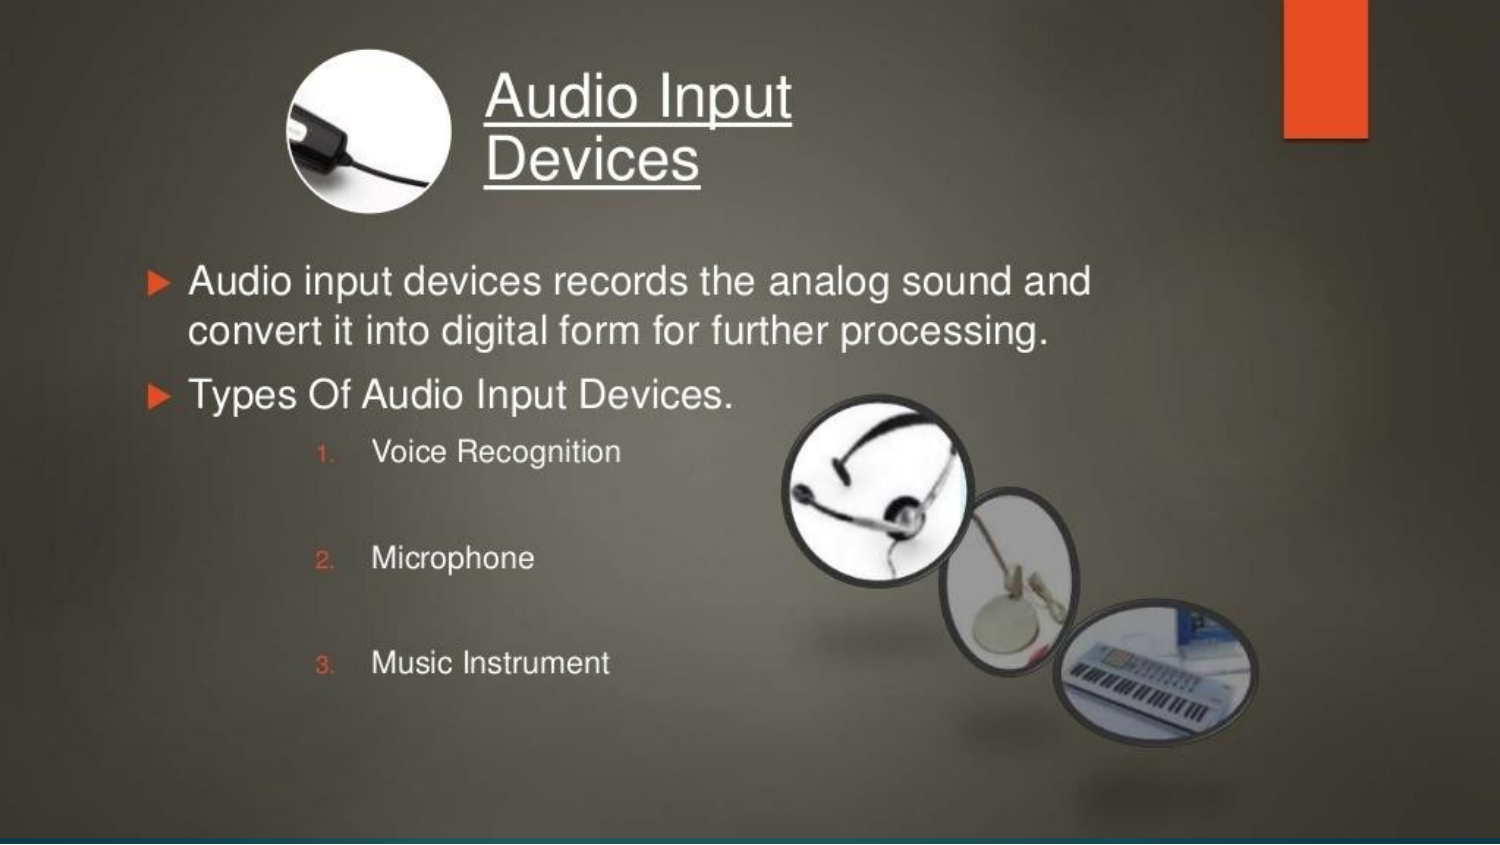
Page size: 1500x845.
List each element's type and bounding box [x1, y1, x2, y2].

picture [0, 838, 1500, 844]
text_box [0, 0, 1500, 838]
